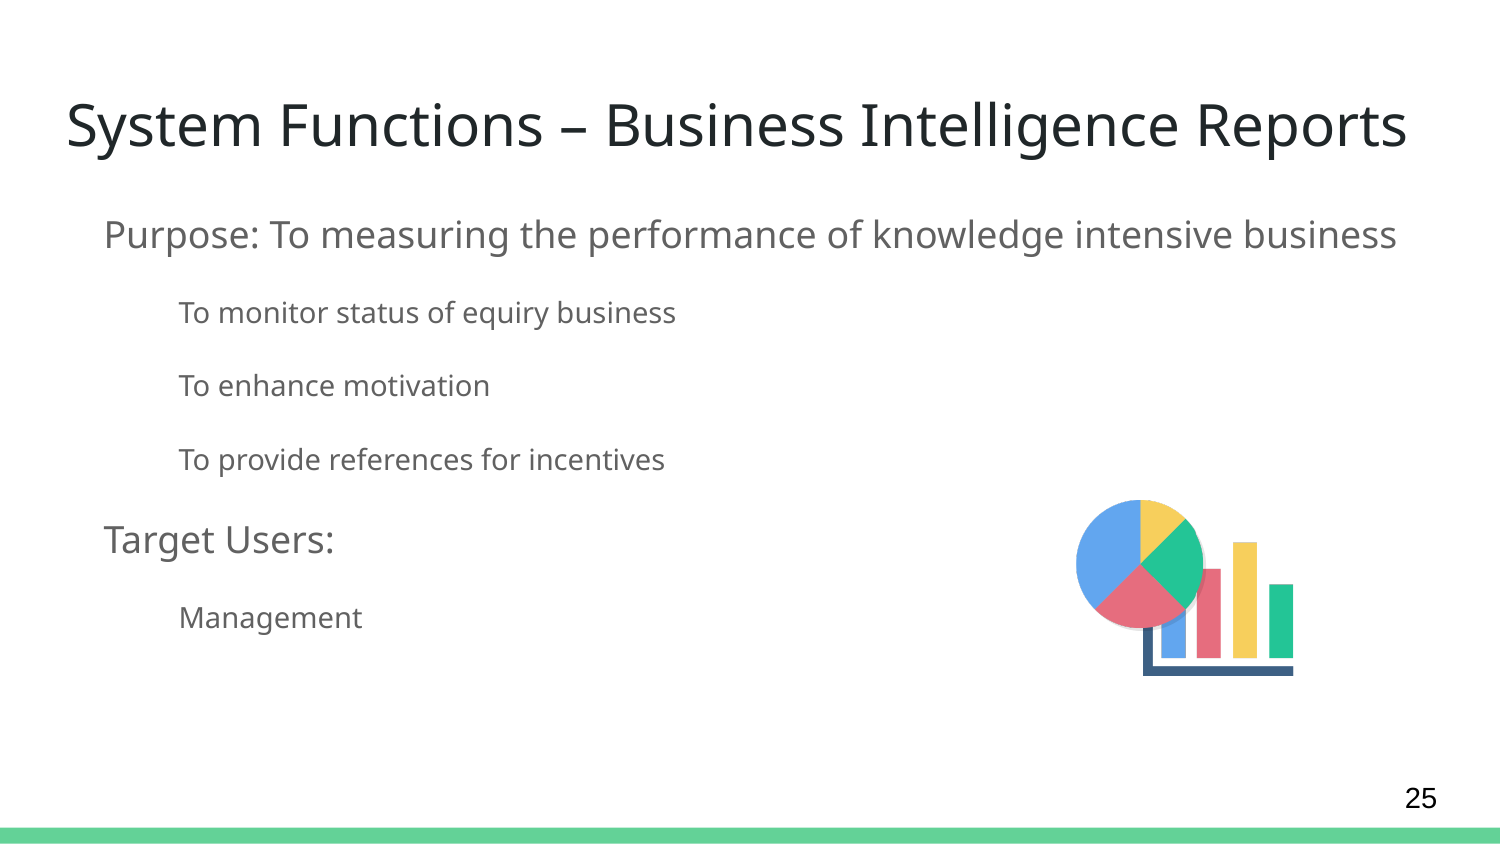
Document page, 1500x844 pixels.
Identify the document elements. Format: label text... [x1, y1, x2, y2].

slide_number 25 [1389, 764, 1480, 830]
title System Functions – Business Intelligence Reports [51, 72, 1449, 167]
picture [1037, 471, 1355, 710]
list Purpose: To measuring the performance of knowledge intensive business To monitor status of equiry business To enhance motivation To provide references for incentives Target Users: Management [51, 189, 1449, 750]
